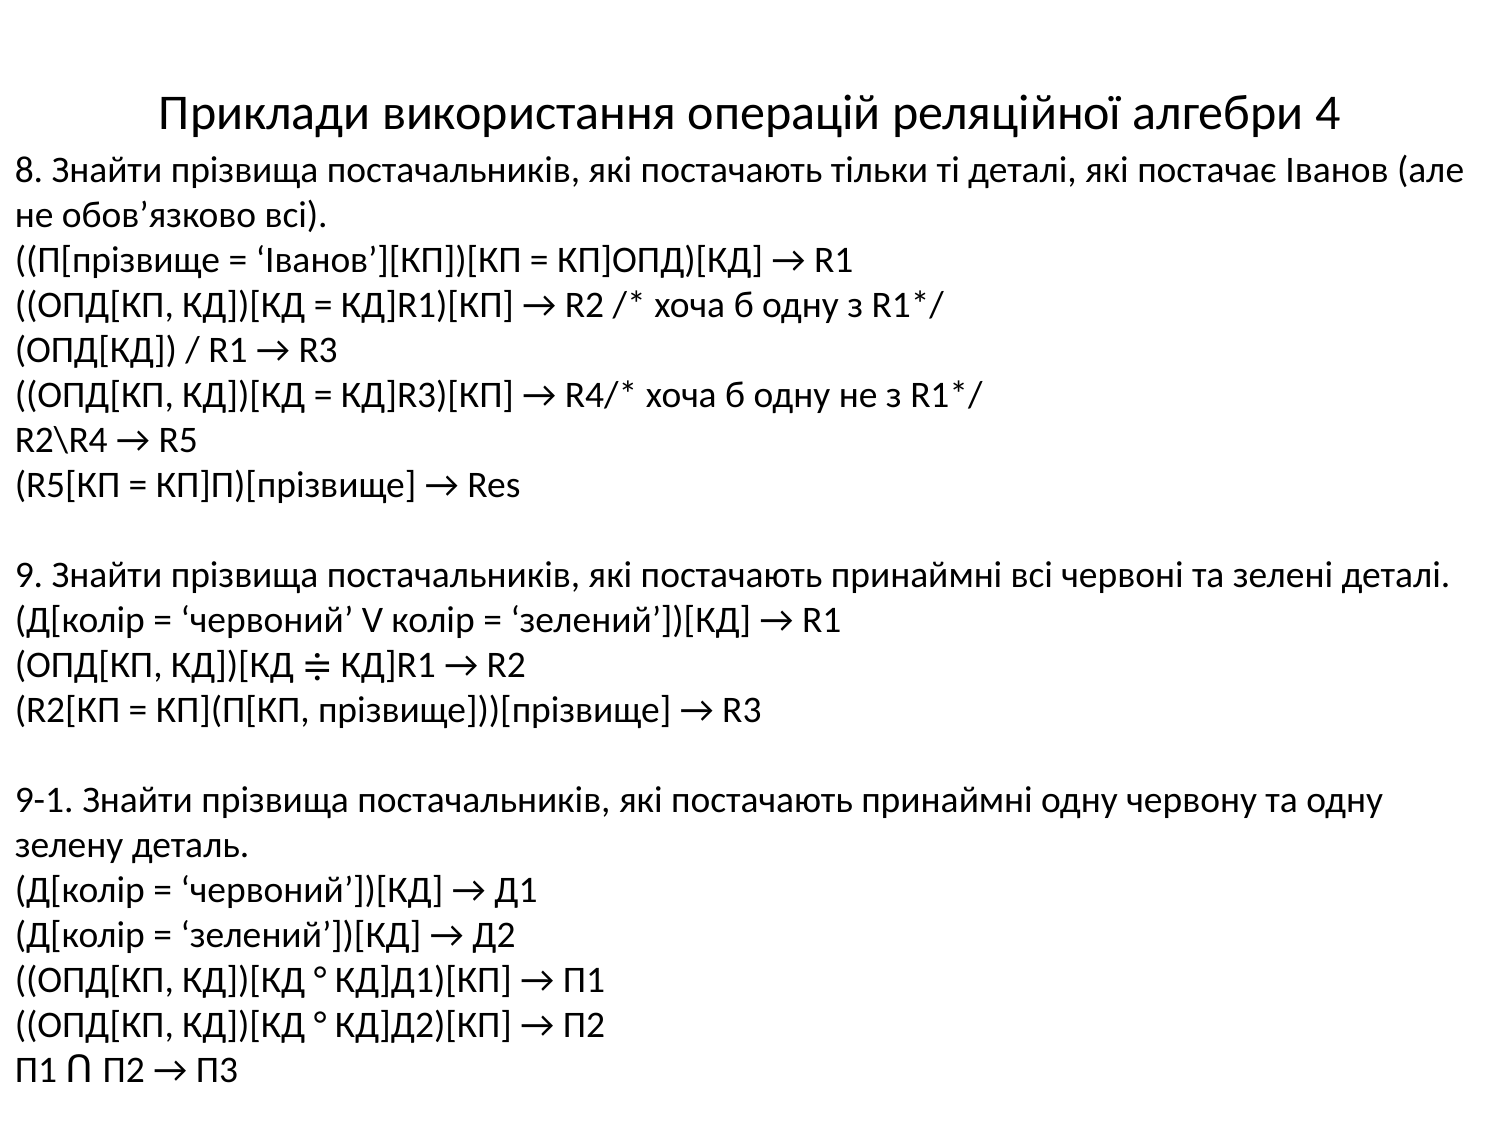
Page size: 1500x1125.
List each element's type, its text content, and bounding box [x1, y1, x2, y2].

text_box 8. Знайти прізвища постачальників, які постачають тільки ті деталі, які постачає Іванов (але не обов’язково всі). ((П[прізвище = ‘Іванов’][КП])[КП = КП]ОПД)[КД] → R1 ((ОПД[КП, КД])[КД = КД]R1)[КП] → R2 /* хоча б одну з R1*/ (ОПД[КД]) / R1 → R3 ((ОПД[КП, КД])[КД = КД]R3)[КП] → R4/* хоча б одну не з R1*/ R2\R4 → R5 (R5[КП = КП]П)[прізвище] → Res 9. Знайти прізвища постачальників, які постачають принаймні всі червоні та зелені деталі. (Д[колір = ‘червоний’ V колір = ‘зелений’])[КД] → R1 (ОПД[КП, КД])[КД ≑ КД]R1 → R2 (R2[КП = КП](П[КП, прізвище]))[прізвище] → R3 9-1. Знайти прізвища постачальників, які постачають принаймні одну червону та одну зелену деталь. (Д[колір = ‘червоний’])[КД] → Д1 (Д[колір = ‘зелений’])[КД] → Д2 ((ОПД[КП, КД])[КД ° КД]Д1)[КП] → П1 ((ОПД[КП, КД])[КД ° КД]Д2)[КП] → П2 П1 ꓵ П2 → П3 [0, 137, 1488, 1125]
title Приклади використання операцій реляційної алгебри 4 [75, 45, 1425, 137]
